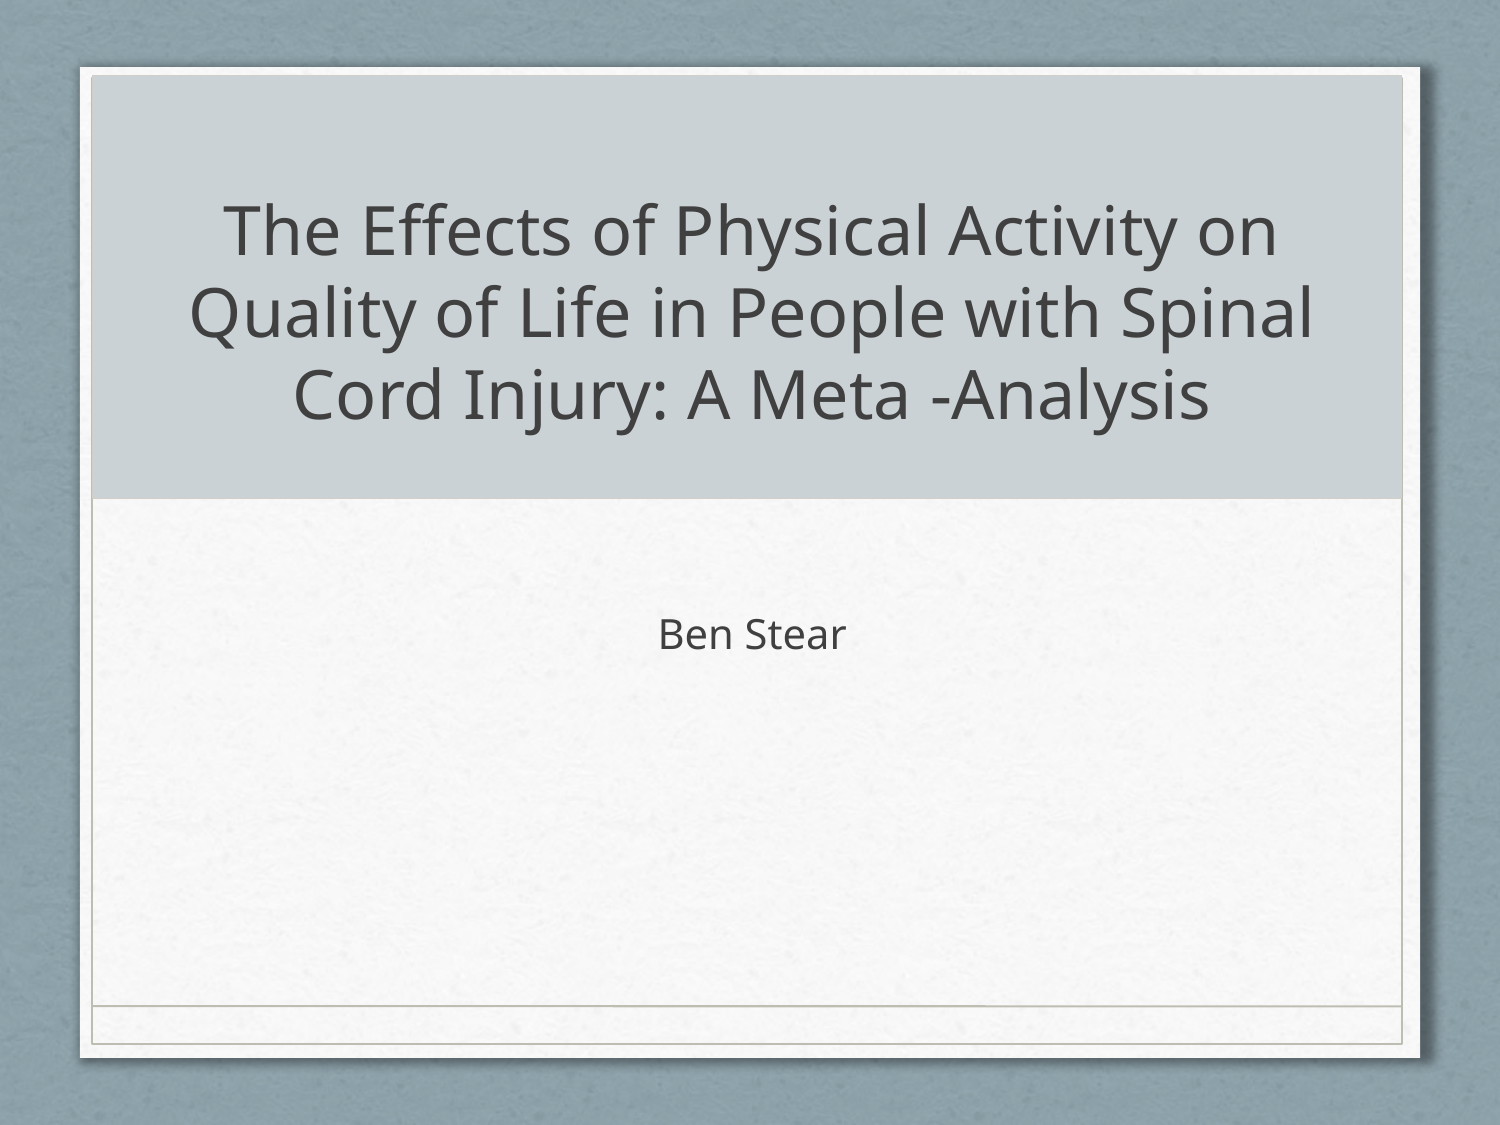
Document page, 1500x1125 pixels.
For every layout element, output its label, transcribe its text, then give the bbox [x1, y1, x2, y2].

title The Effects of Physical Activity on Quality of Life in People with Spinal Cord Injury: A Meta -Analysis [150, 125, 1355, 441]
subtitle Ben Stear [150, 600, 1355, 888]
picture [79, 67, 1421, 1058]
